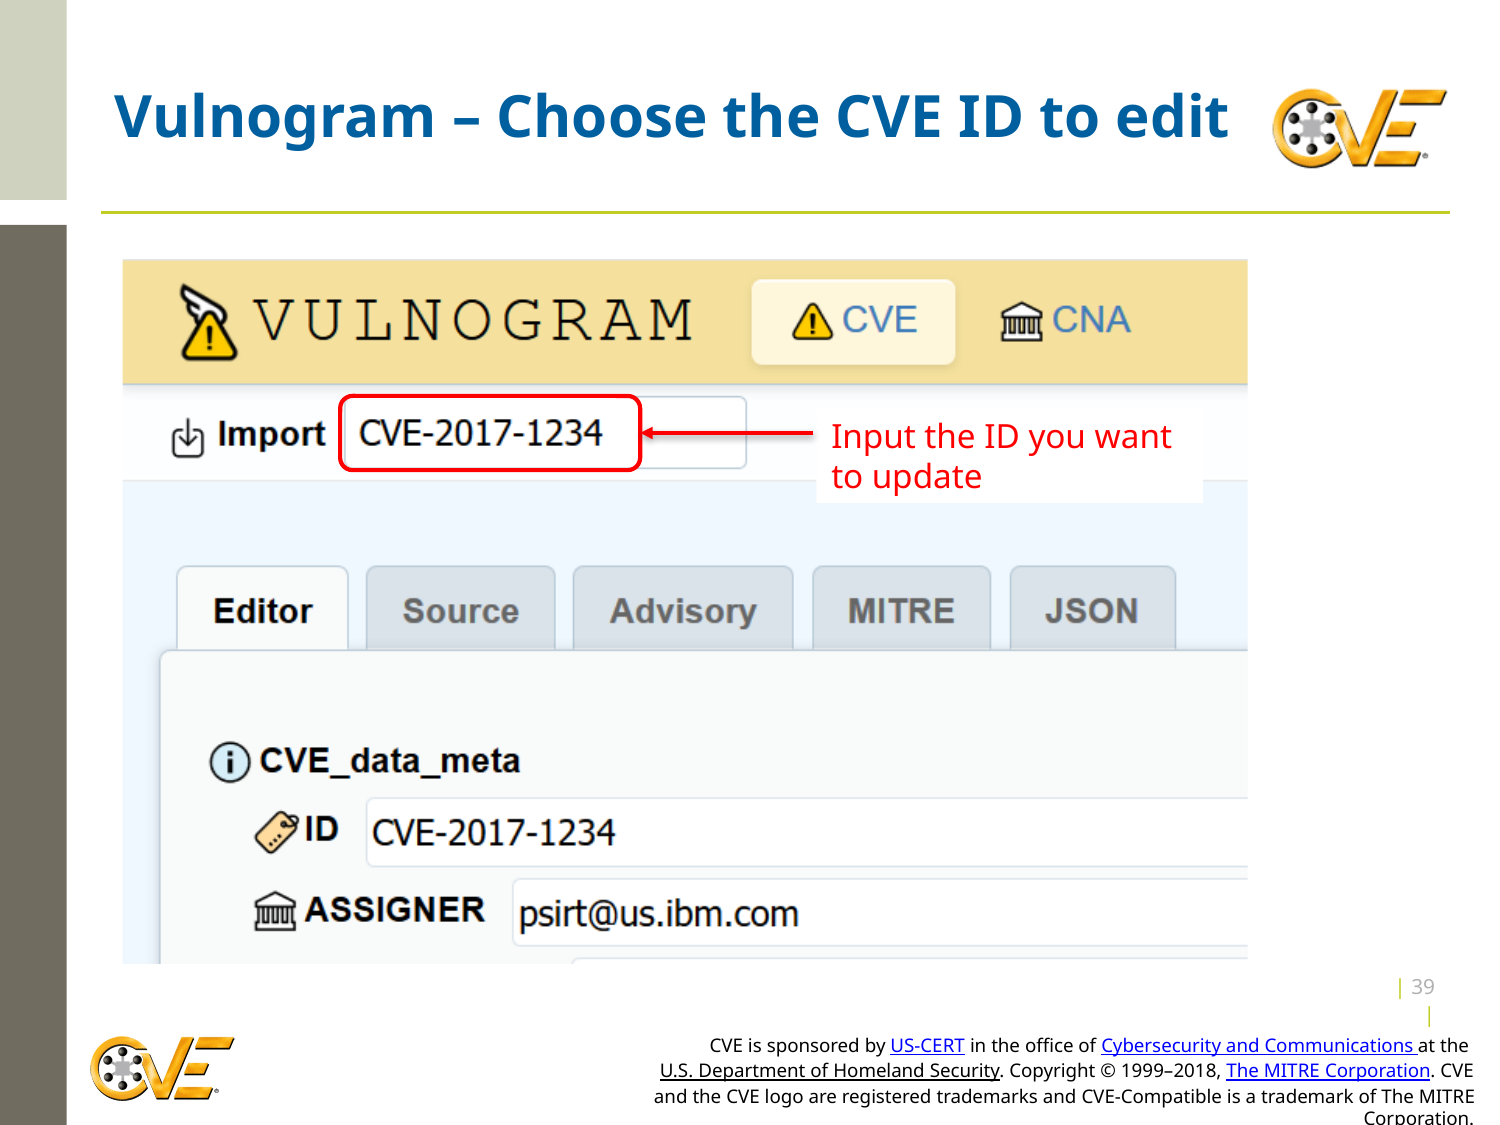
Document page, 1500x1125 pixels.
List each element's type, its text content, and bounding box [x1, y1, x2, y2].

picture [1269, 85, 1450, 172]
title Vulnogram – Choose the CVE ID to edit [99, 45, 1248, 188]
slide_number | 39 | [1368, 1004, 1450, 1035]
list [122, 259, 1248, 964]
picture [87, 1033, 237, 1104]
